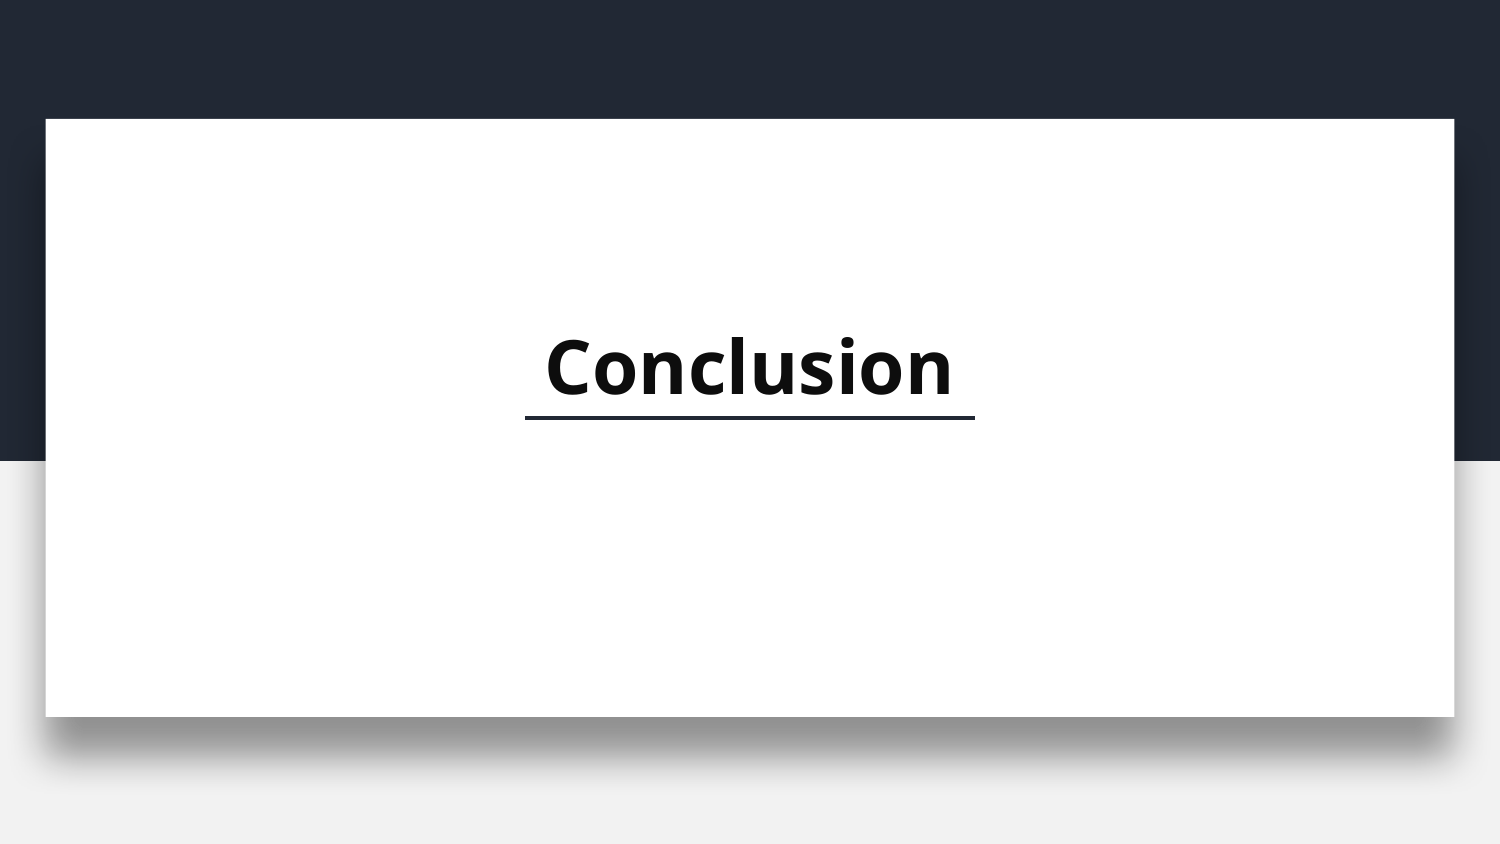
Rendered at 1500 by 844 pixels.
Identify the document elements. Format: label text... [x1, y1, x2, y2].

text_box [45, 118, 1455, 718]
text_box [0, 0, 1500, 462]
text_box Conclusion [530, 311, 970, 417]
